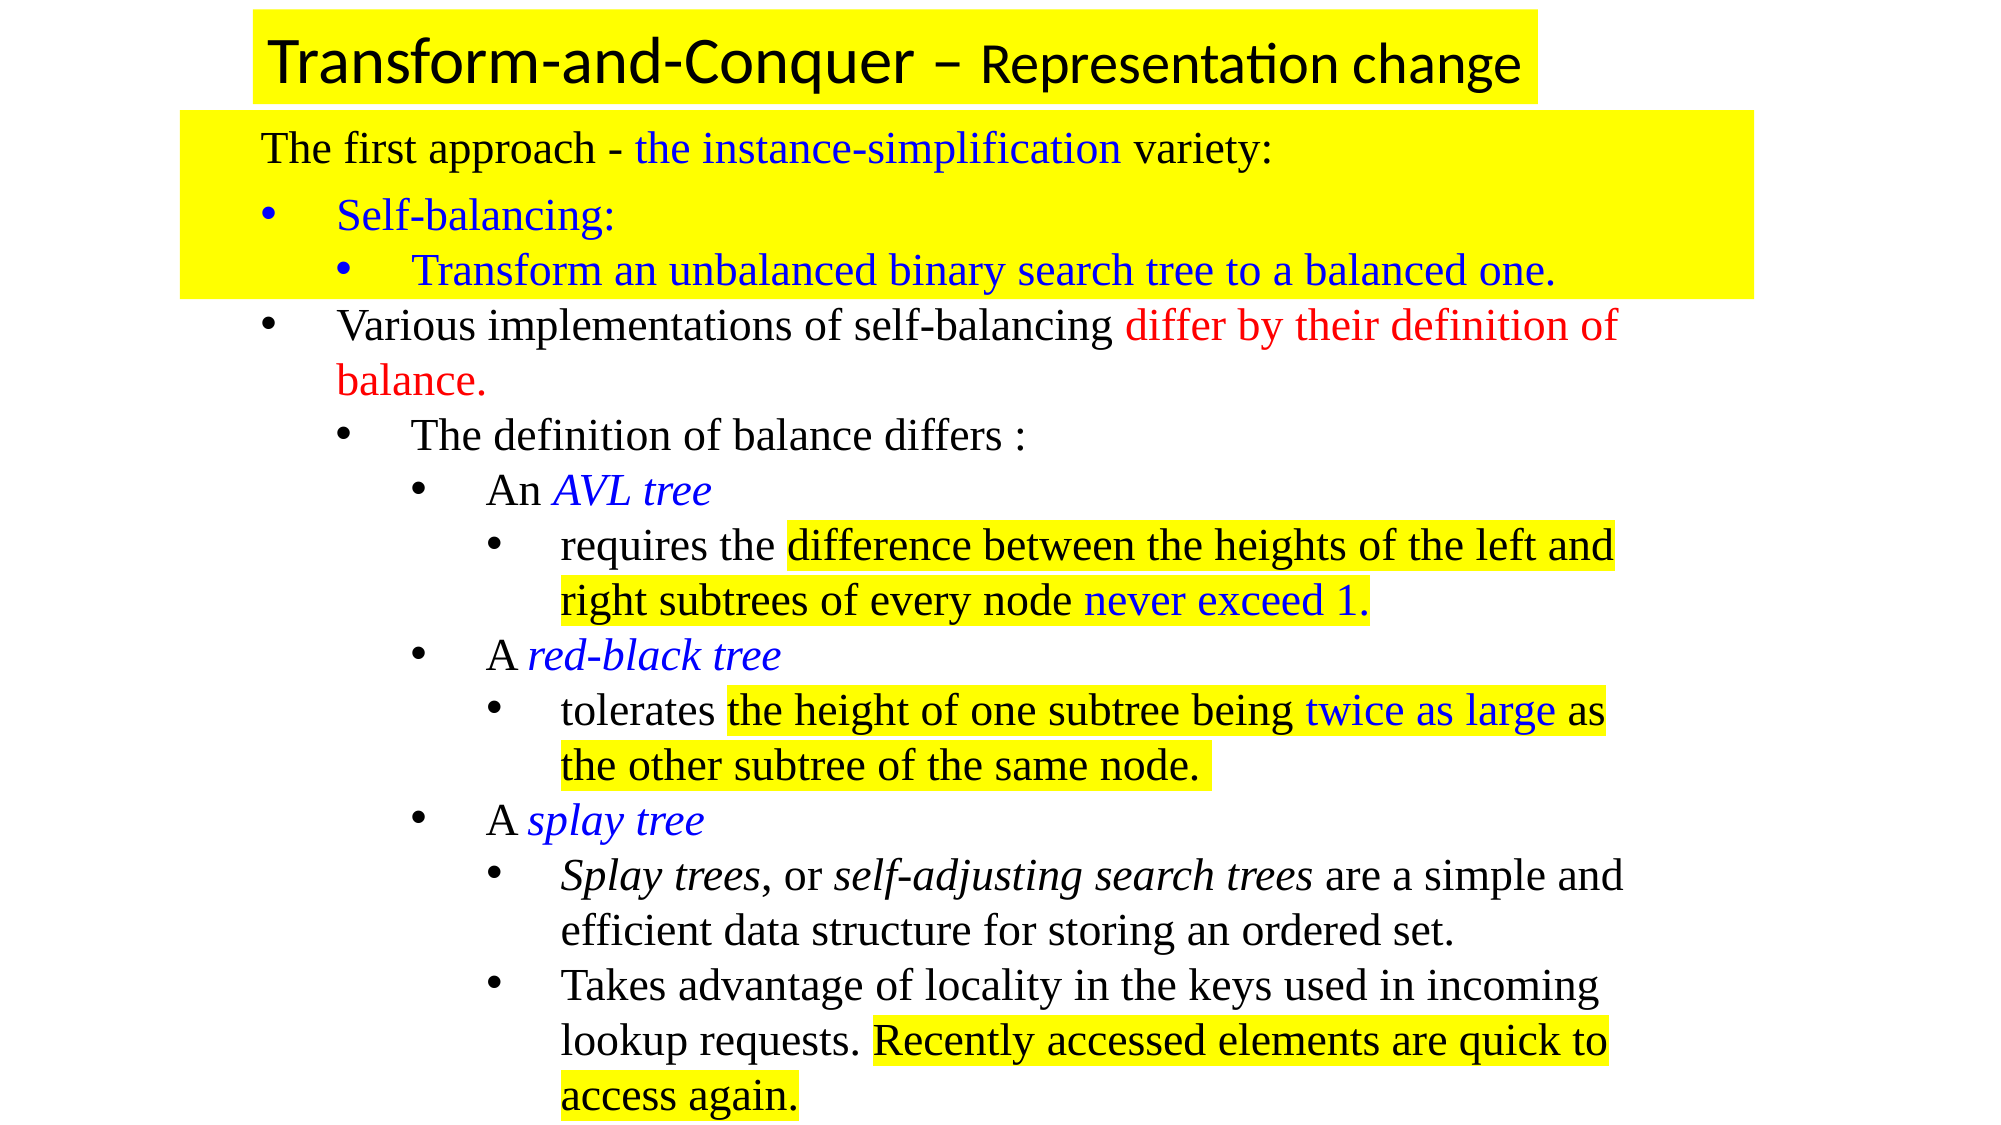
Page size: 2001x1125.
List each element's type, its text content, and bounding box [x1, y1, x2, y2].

text_box [179, 110, 245, 300]
text_box The first approach - the instance-simplification variety: Self-balancing: Transform an unbalanced binary search tree to a balanced one. Various implementations of self-balancing differ by their definition of balance. The definition of balance differs : An AVL tree requires the difference between the heights of the left and right subtrees of every node never exceed 1. A red-black tree tolerates the height of one subtree being twice as large as the other subtree of the same node. A splay tree Splay trees, or self-adjusting search trees are a simple and efficient data structure for storing an ordered set. Takes advantage of locality in the keys used in incoming lookup requests. Recently accessed elements are quick to access again. [245, 109, 1681, 1125]
text_box [1681, 110, 1755, 300]
text_box Transform-and-Conquer – Representation change [252, 9, 1538, 105]
